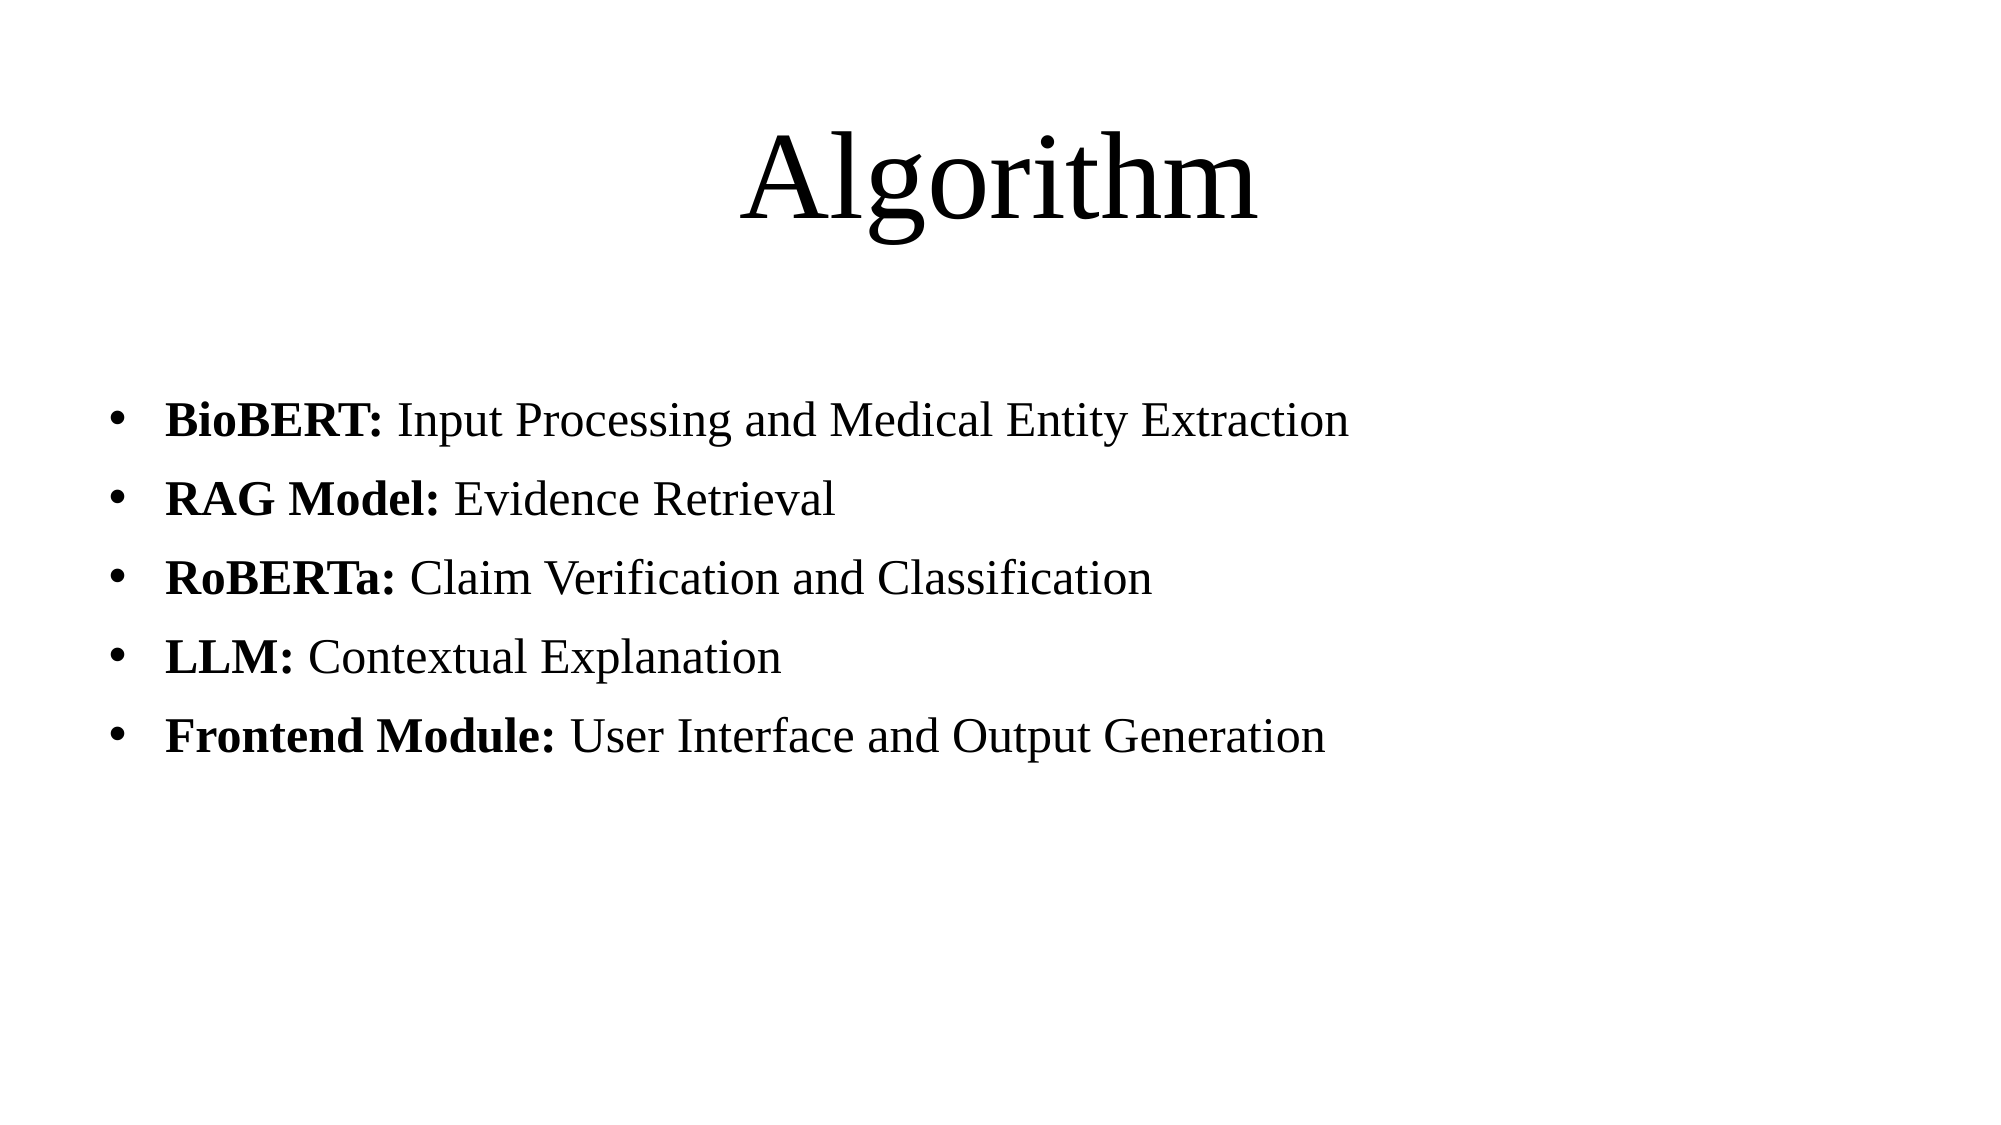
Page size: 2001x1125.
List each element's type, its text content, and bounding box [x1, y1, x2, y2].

subtitle BioBERT: Input Processing and Medical Entity Extraction RAG Model: Evidence Retrieval RoBERTa: Claim Verification and Classification LLM: Contextual Explanation Frontend Module: User Interface and Output Generation [93, 300, 1907, 1025]
title Algorithm [249, 99, 1750, 257]
